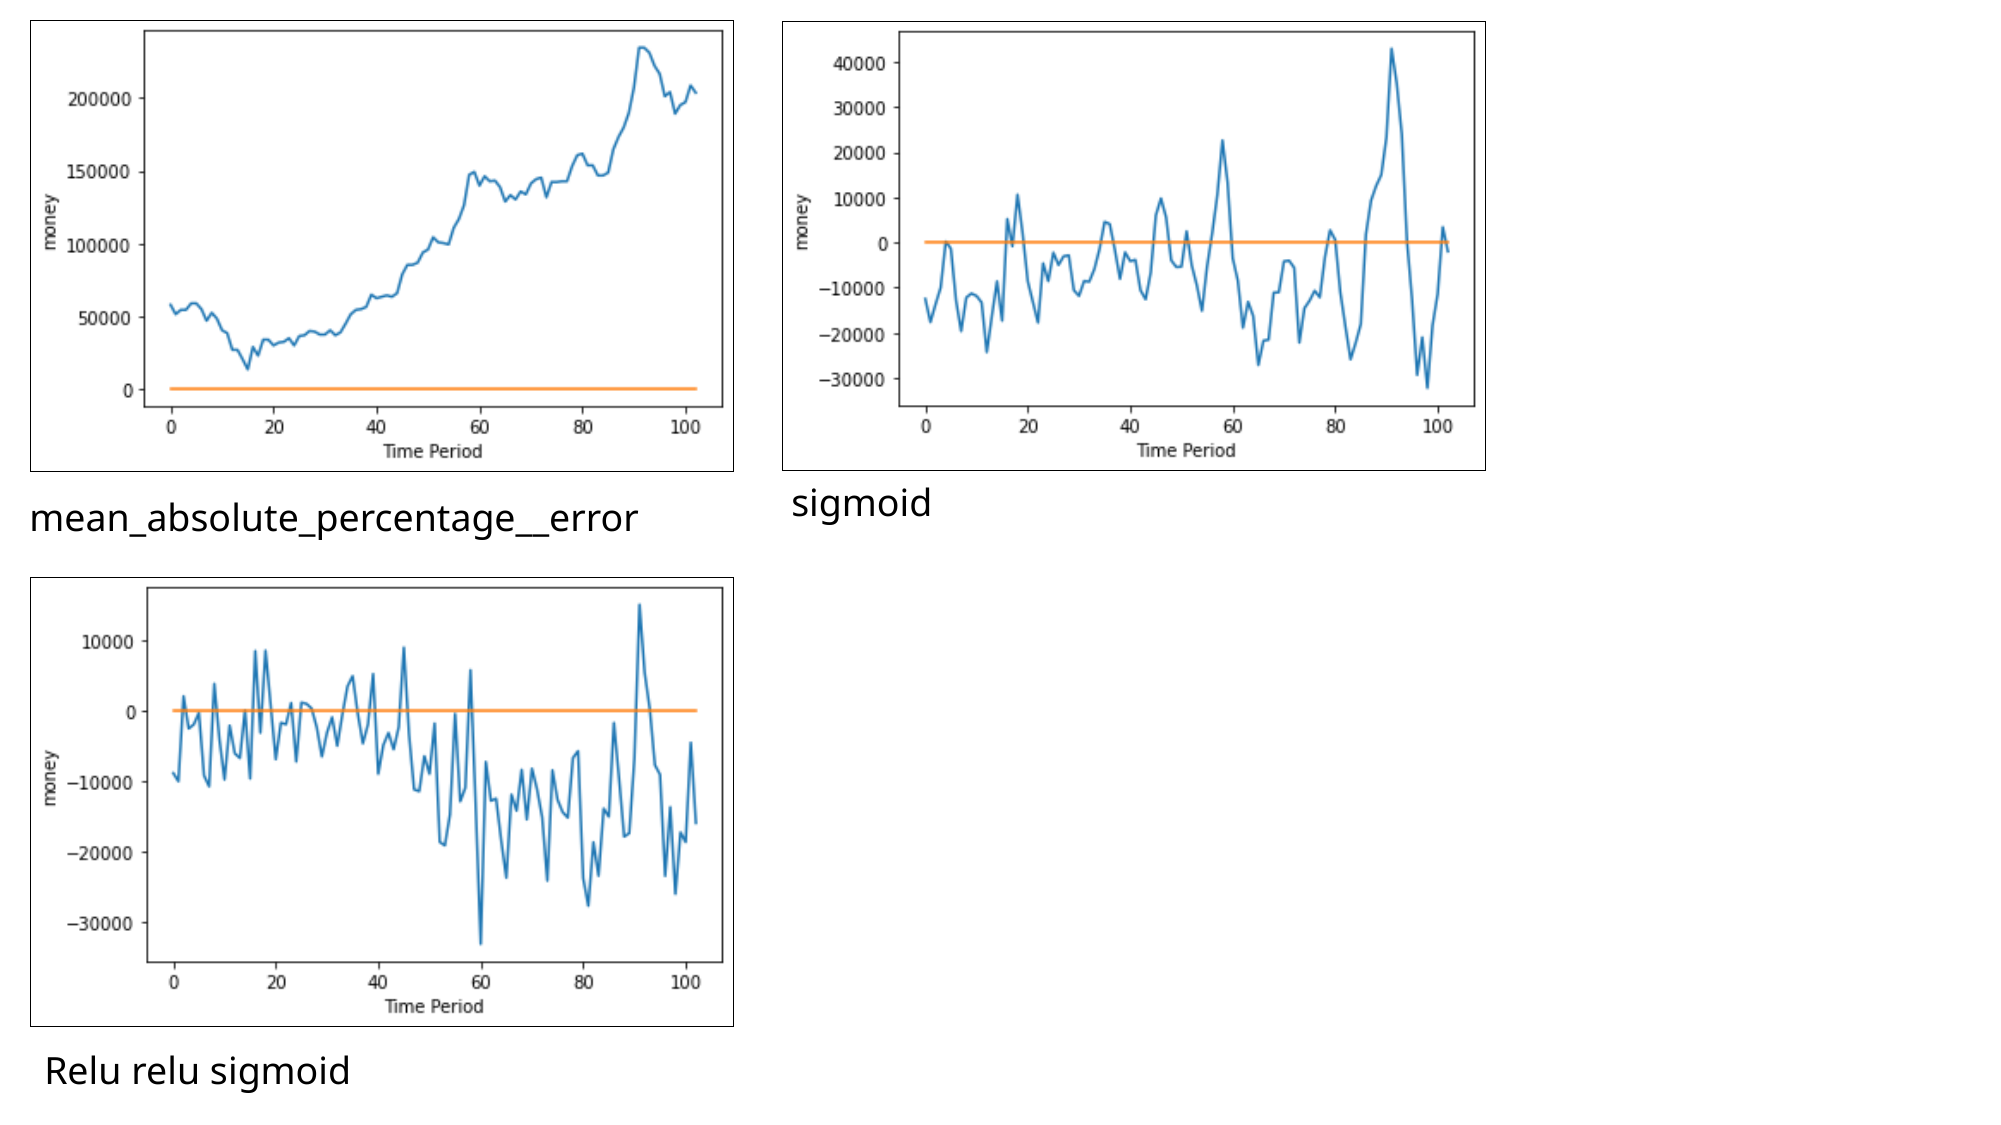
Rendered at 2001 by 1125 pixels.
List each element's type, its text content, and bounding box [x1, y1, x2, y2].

text_box Relu relu sigmoid [29, 1039, 506, 1100]
picture [782, 21, 1486, 471]
picture [30, 577, 734, 1027]
picture [30, 20, 734, 472]
text_box sigmoid [776, 471, 1055, 532]
text_box mean_absolute_percentage__error [14, 486, 654, 547]
